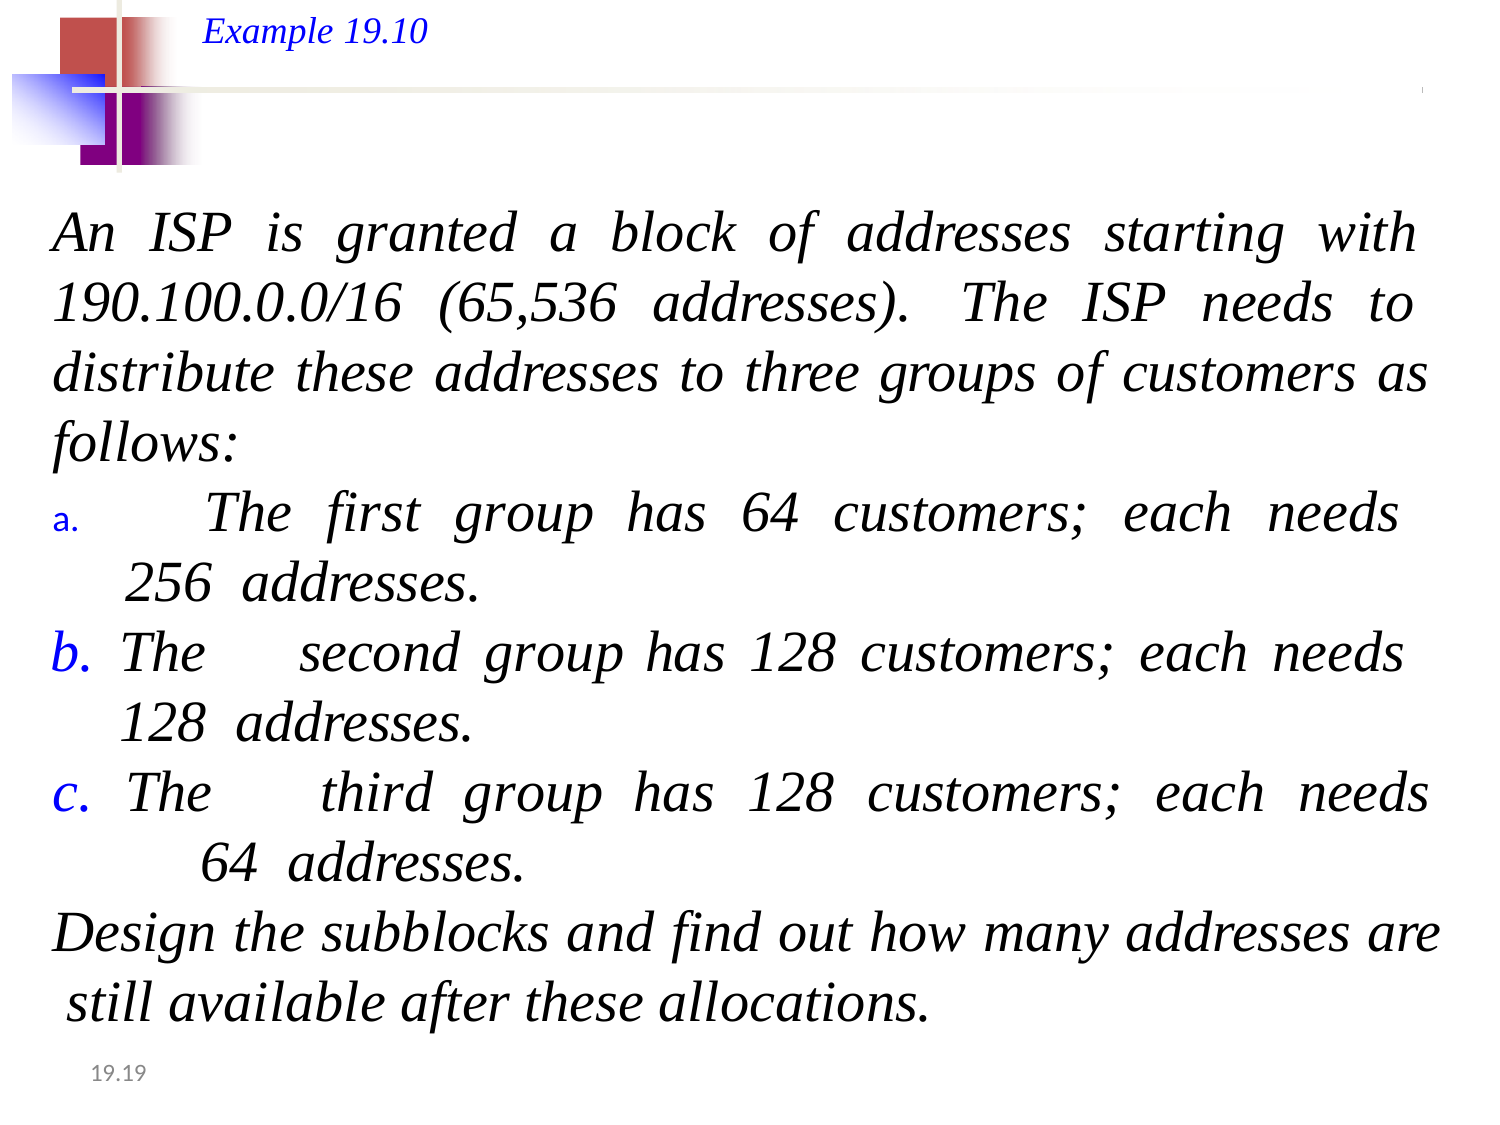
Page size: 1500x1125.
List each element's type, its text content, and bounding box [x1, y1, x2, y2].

picture [12, 17, 1423, 165]
text_box The first group has 64 customers; each needs 256 addresses. The second group has 128 customers; each needs 128 addresses. The third group has 128 customers; each needs 64 addresses. Design the subblocks and find out how many addresses are still available after these allocations. [50, 470, 1450, 1033]
text_box Example 19.10 [200, 4, 430, 52]
slide_number 19.19 [87, 1060, 154, 1125]
list An ISP is granted a block of addresses starting with 190.100.0.0/16 (65,536 addresses). The ISP needs to distribute these addresses to three groups of customers as follows: [50, 190, 1450, 470]
